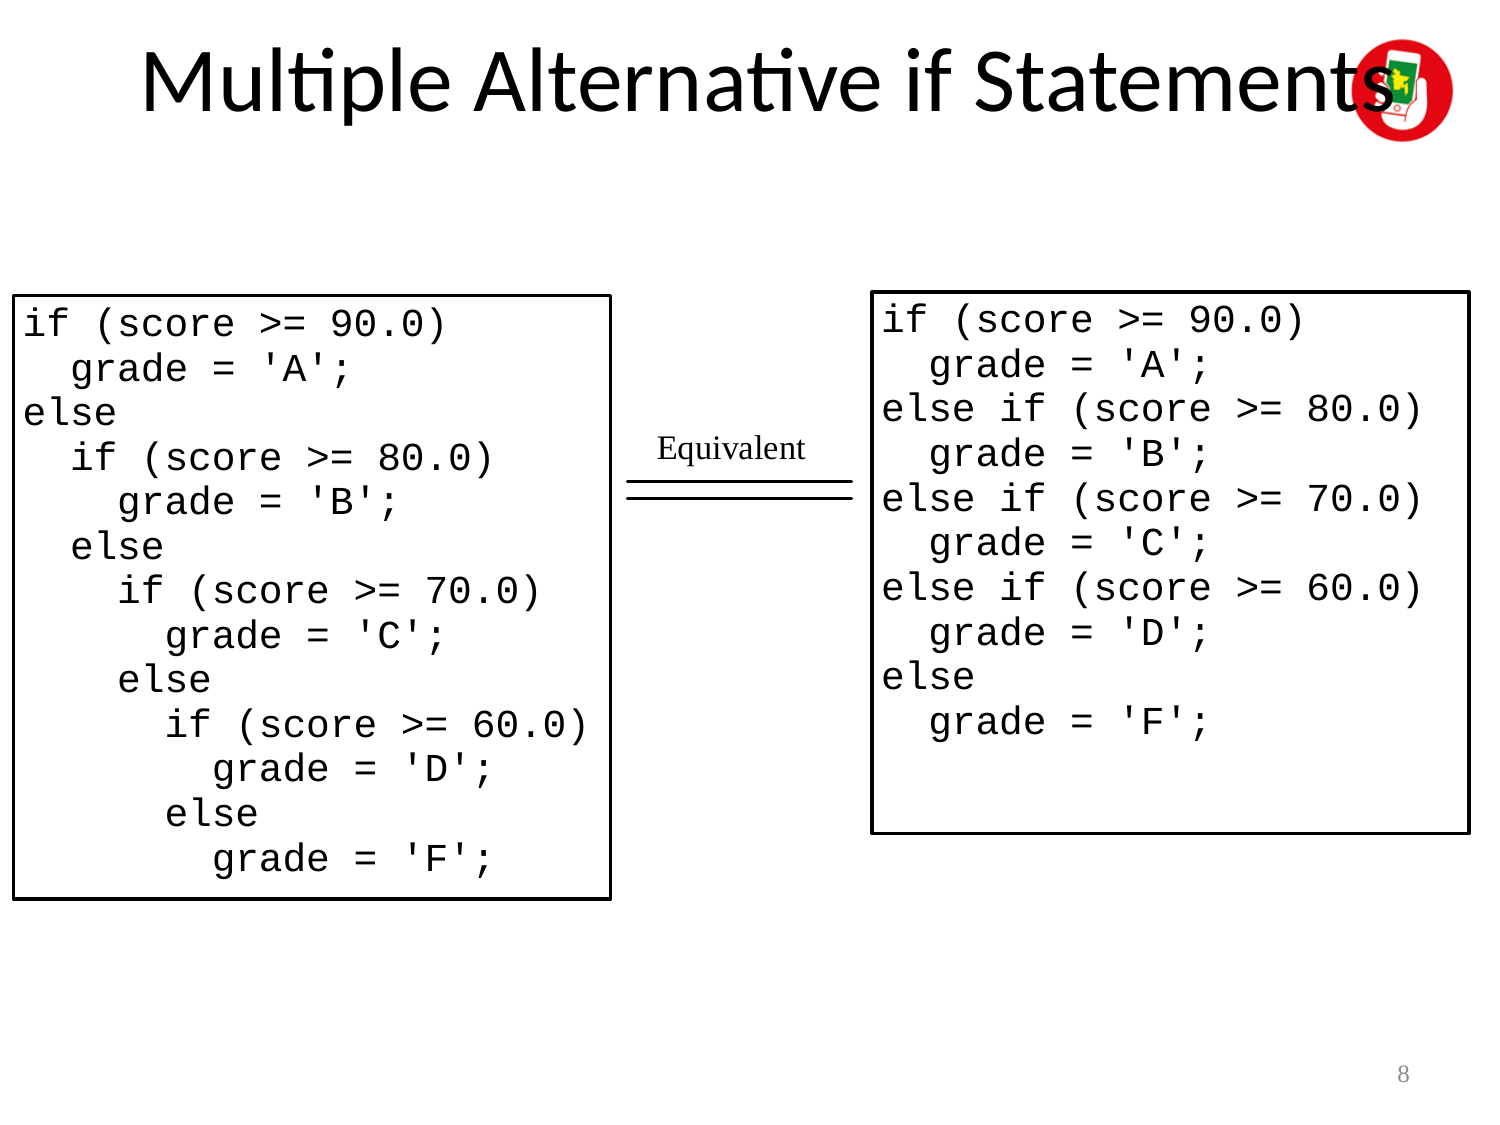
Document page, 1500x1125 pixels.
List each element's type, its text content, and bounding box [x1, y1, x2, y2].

picture [1425, 37, 1455, 143]
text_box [0, 274, 1500, 926]
title Multiple Alternative if Statements [112, 0, 1425, 150]
slide_number 8 [1074, 1042, 1425, 1103]
